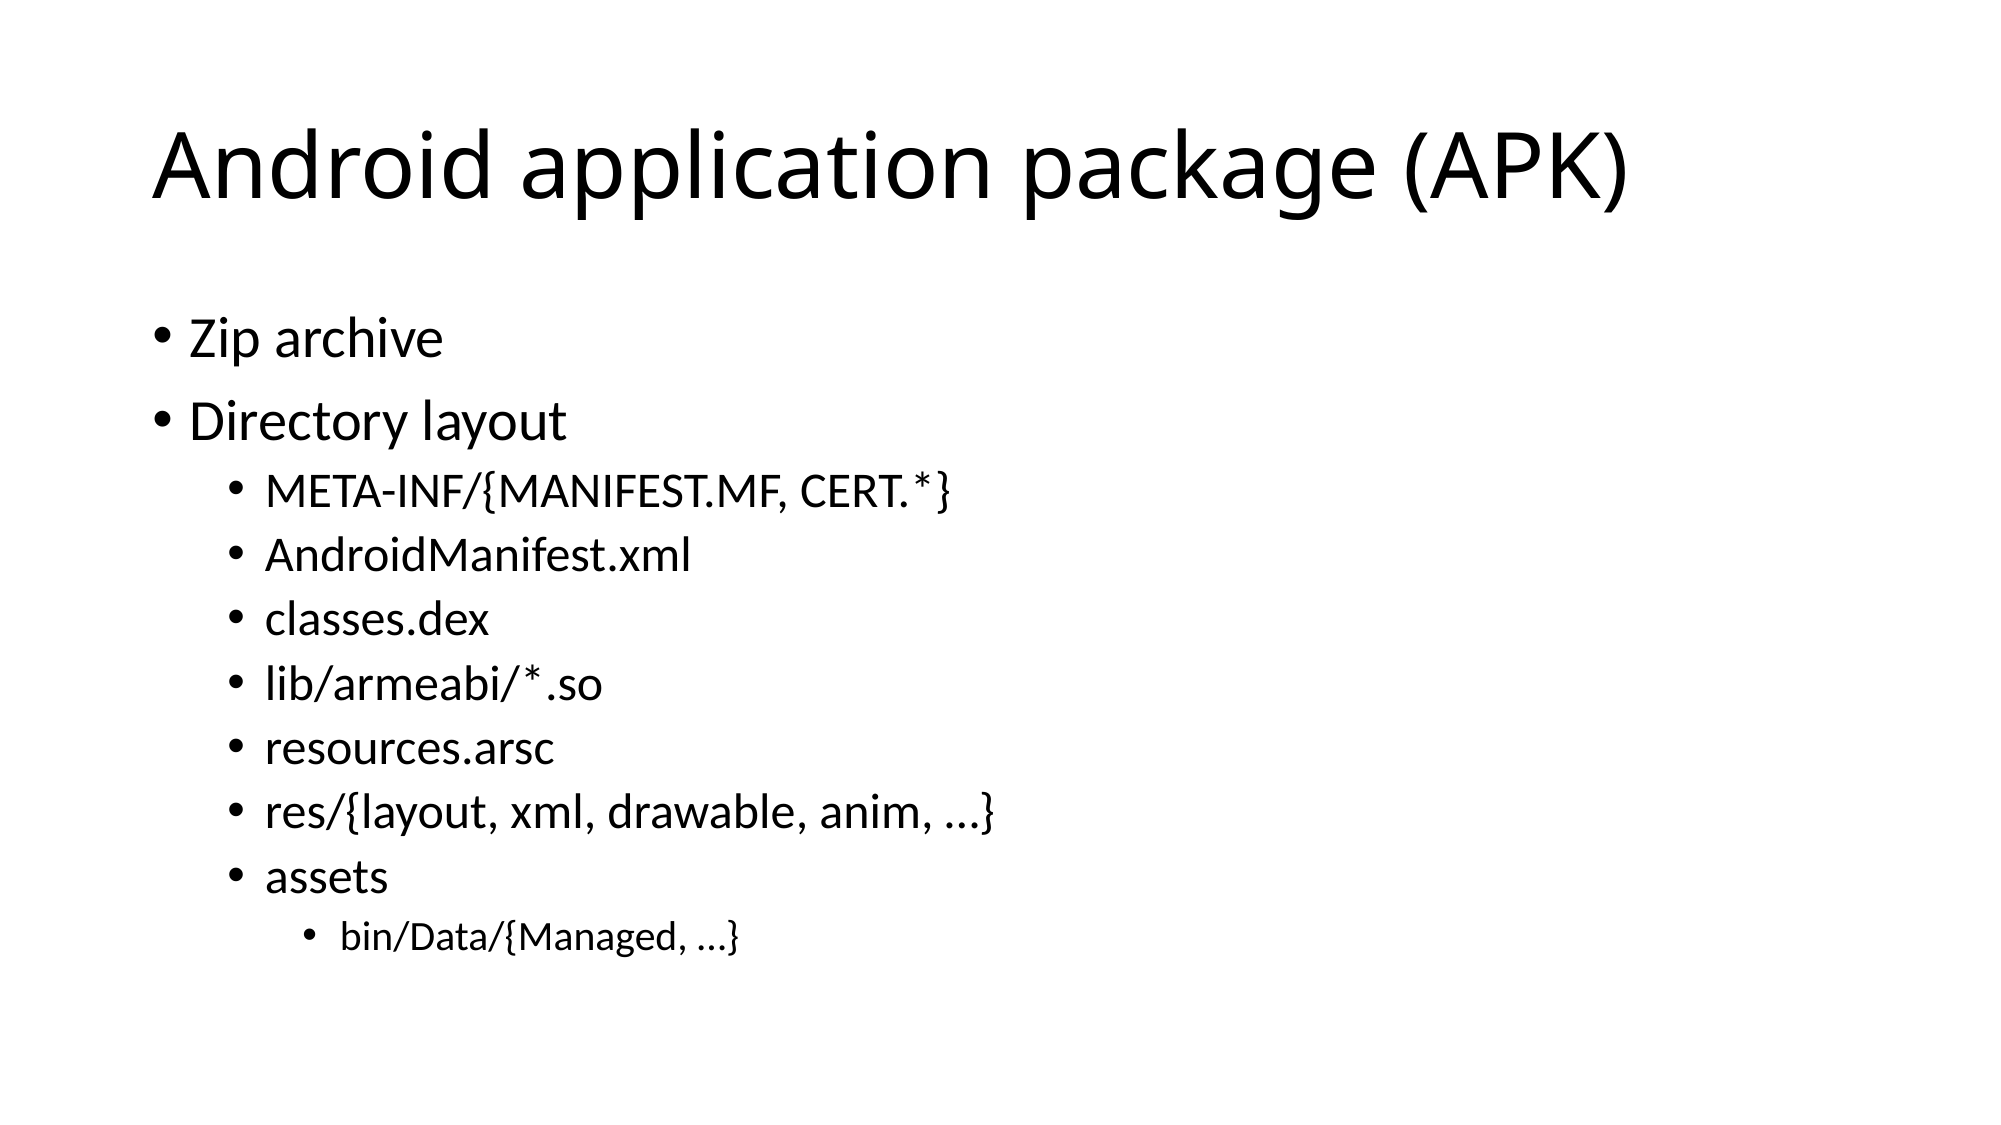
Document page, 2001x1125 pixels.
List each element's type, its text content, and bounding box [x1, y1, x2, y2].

list Zip archive Directory layout META-INF/{MANIFEST.MF, CERT.*} AndroidManifest.xml classes.dex lib/armeabi/*.so resources.arsc res/{layout, xml, drawable, anim, …} assets bin/Data/{Managed, …} [137, 299, 1863, 1014]
title Android application package (APK) [137, 59, 1863, 278]
